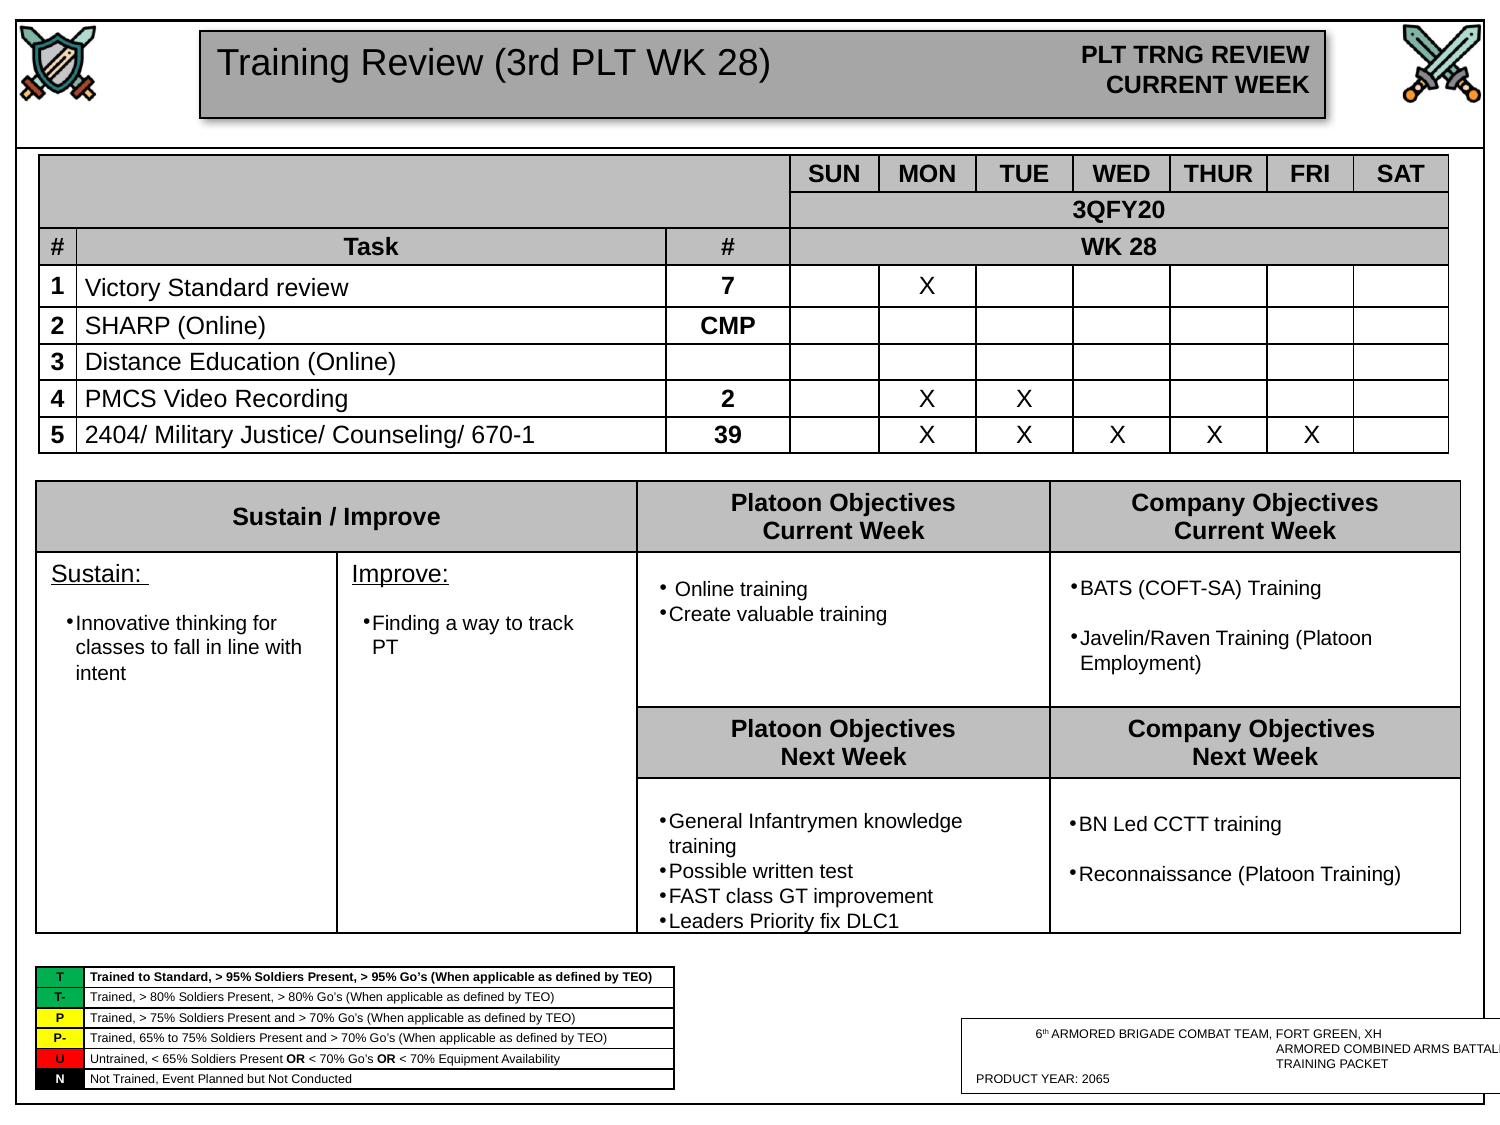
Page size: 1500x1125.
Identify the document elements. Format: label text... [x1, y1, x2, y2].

table_cell [1354, 345, 1448, 379]
table_cell [1171, 345, 1266, 379]
table_cell X [977, 381, 1072, 416]
table_cell 39 [667, 418, 789, 452]
table_header SAT [1354, 156, 1448, 191]
table_cell [977, 266, 1072, 306]
table_cell [791, 266, 878, 306]
picture [15, 20, 100, 105]
table_cell X [1074, 418, 1169, 452]
table_header MON [880, 156, 975, 191]
table_cell PMCS Video Recording [77, 381, 665, 416]
table_cell [791, 418, 878, 452]
table_cell [791, 345, 878, 379]
list Online training Create valuable training [644, 567, 1043, 695]
table_cell Distance Education (Online) [77, 345, 665, 379]
list Finding a way to track PT [348, 601, 617, 951]
table_cell [1268, 266, 1353, 306]
table_cell WK 28 [791, 229, 1448, 264]
table_cell 2404/ Military Justice/ Counseling/ 670-1 [77, 418, 665, 452]
table_cell CMP [667, 308, 789, 343]
list BN Led CCTT training Reconnaissance (Platoon Training) [1054, 802, 1453, 951]
table_cell [1268, 308, 1353, 343]
table_cell [1074, 345, 1169, 379]
table_cell 3QFY20 [791, 193, 1448, 227]
table_cell [791, 308, 878, 343]
table_cell # [667, 229, 789, 264]
table_cell 5 [40, 418, 76, 452]
table_cell X [880, 381, 975, 416]
table_cell [667, 345, 789, 379]
table_cell 4 [40, 381, 76, 416]
table_cell [1171, 308, 1266, 343]
table_cell X [977, 418, 1072, 452]
table_cell 7 [667, 266, 789, 306]
table_header THUR [1171, 156, 1266, 191]
table_cell [1074, 308, 1169, 343]
list General Infantrymen knowledge training Possible written test FAST class GT improvement Leaders Priority fix DLC1 [644, 800, 1043, 951]
table_cell X [1171, 418, 1266, 452]
table_cell Task [77, 229, 665, 264]
table_cell X [880, 266, 975, 306]
table_cell [1268, 381, 1353, 416]
table_cell # [40, 229, 76, 264]
table_cell 1 [40, 266, 76, 306]
list BATS (COFT-SA) Training Javelin/Raven Training (Platoon Employment) [1055, 566, 1454, 694]
table_header FRI [1268, 156, 1353, 191]
table_cell [1354, 381, 1448, 416]
table_cell [880, 308, 975, 343]
table_cell [1171, 266, 1266, 306]
text_box Training Review (3rd PLT WK 28) [201, 30, 787, 91]
table_cell X [880, 418, 975, 452]
table_cell [1268, 345, 1353, 379]
table_cell SHARP (Online) [77, 308, 665, 343]
table_cell [1074, 381, 1169, 416]
table_header SUN [791, 156, 878, 191]
list Innovative thinking for classes to fall in line with intent [51, 601, 320, 951]
table_cell [1354, 266, 1448, 306]
table_cell Victory Standard review [77, 266, 665, 306]
table_cell [880, 345, 975, 379]
table_cell [1354, 308, 1448, 343]
table_cell [1171, 381, 1266, 416]
table_cell 3 [40, 345, 76, 379]
table_cell 2 [40, 308, 76, 343]
table_header WED [1074, 156, 1169, 191]
table_cell X [1268, 418, 1353, 452]
table_cell [1074, 266, 1169, 306]
table_cell [791, 381, 878, 416]
table_cell [977, 308, 1072, 343]
table_header TUE [977, 156, 1072, 191]
picture [1399, 20, 1484, 107]
table_header [40, 156, 789, 227]
table_cell 2 [667, 381, 789, 416]
table_cell [977, 345, 1072, 379]
table_cell [1354, 418, 1448, 452]
